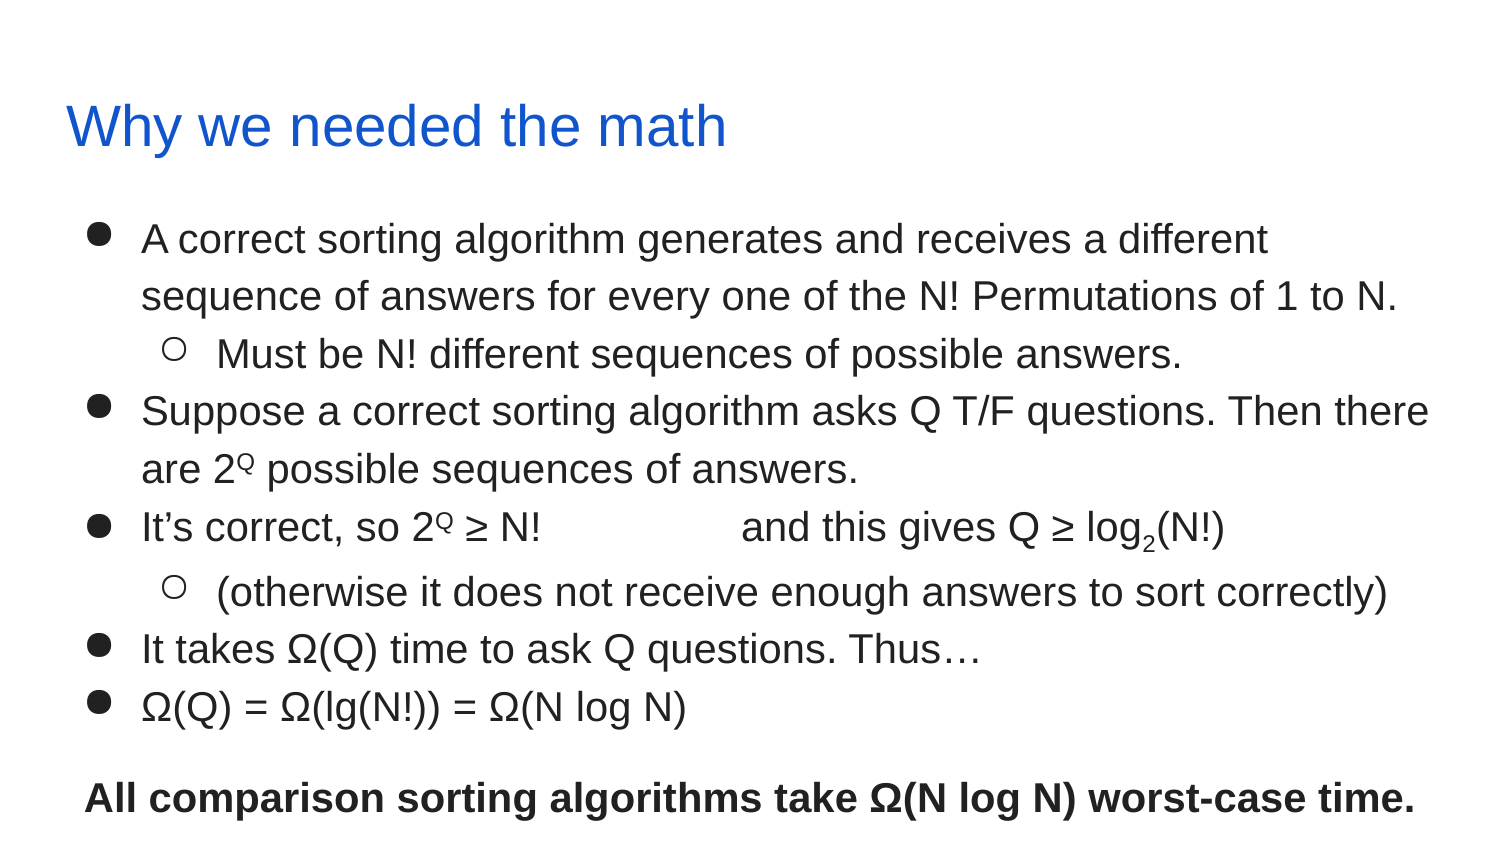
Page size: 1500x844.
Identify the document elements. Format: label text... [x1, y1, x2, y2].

list A correct sorting algorithm generates and receives a different sequence of answers for every one of the N! Permutations of 1 to N. Must be N! different sequences of possible answers. Suppose a correct sorting algorithm asks Q T/F questions. Then there are 2Q possible sequences of answers. It’s correct, so 2Q ≥ N! and this gives Q ≥ log2(N!) (otherwise it does not receive enough answers to sort correctly) It takes Ω(Q) time to ask Q questions. Thus… Ω(Q) = Ω(lg(N!)) = Ω(N log N) All comparison sorting algorithms take Ω(N log N) worst-case time. [51, 189, 1449, 750]
title Why we needed the math [51, 72, 1449, 167]
